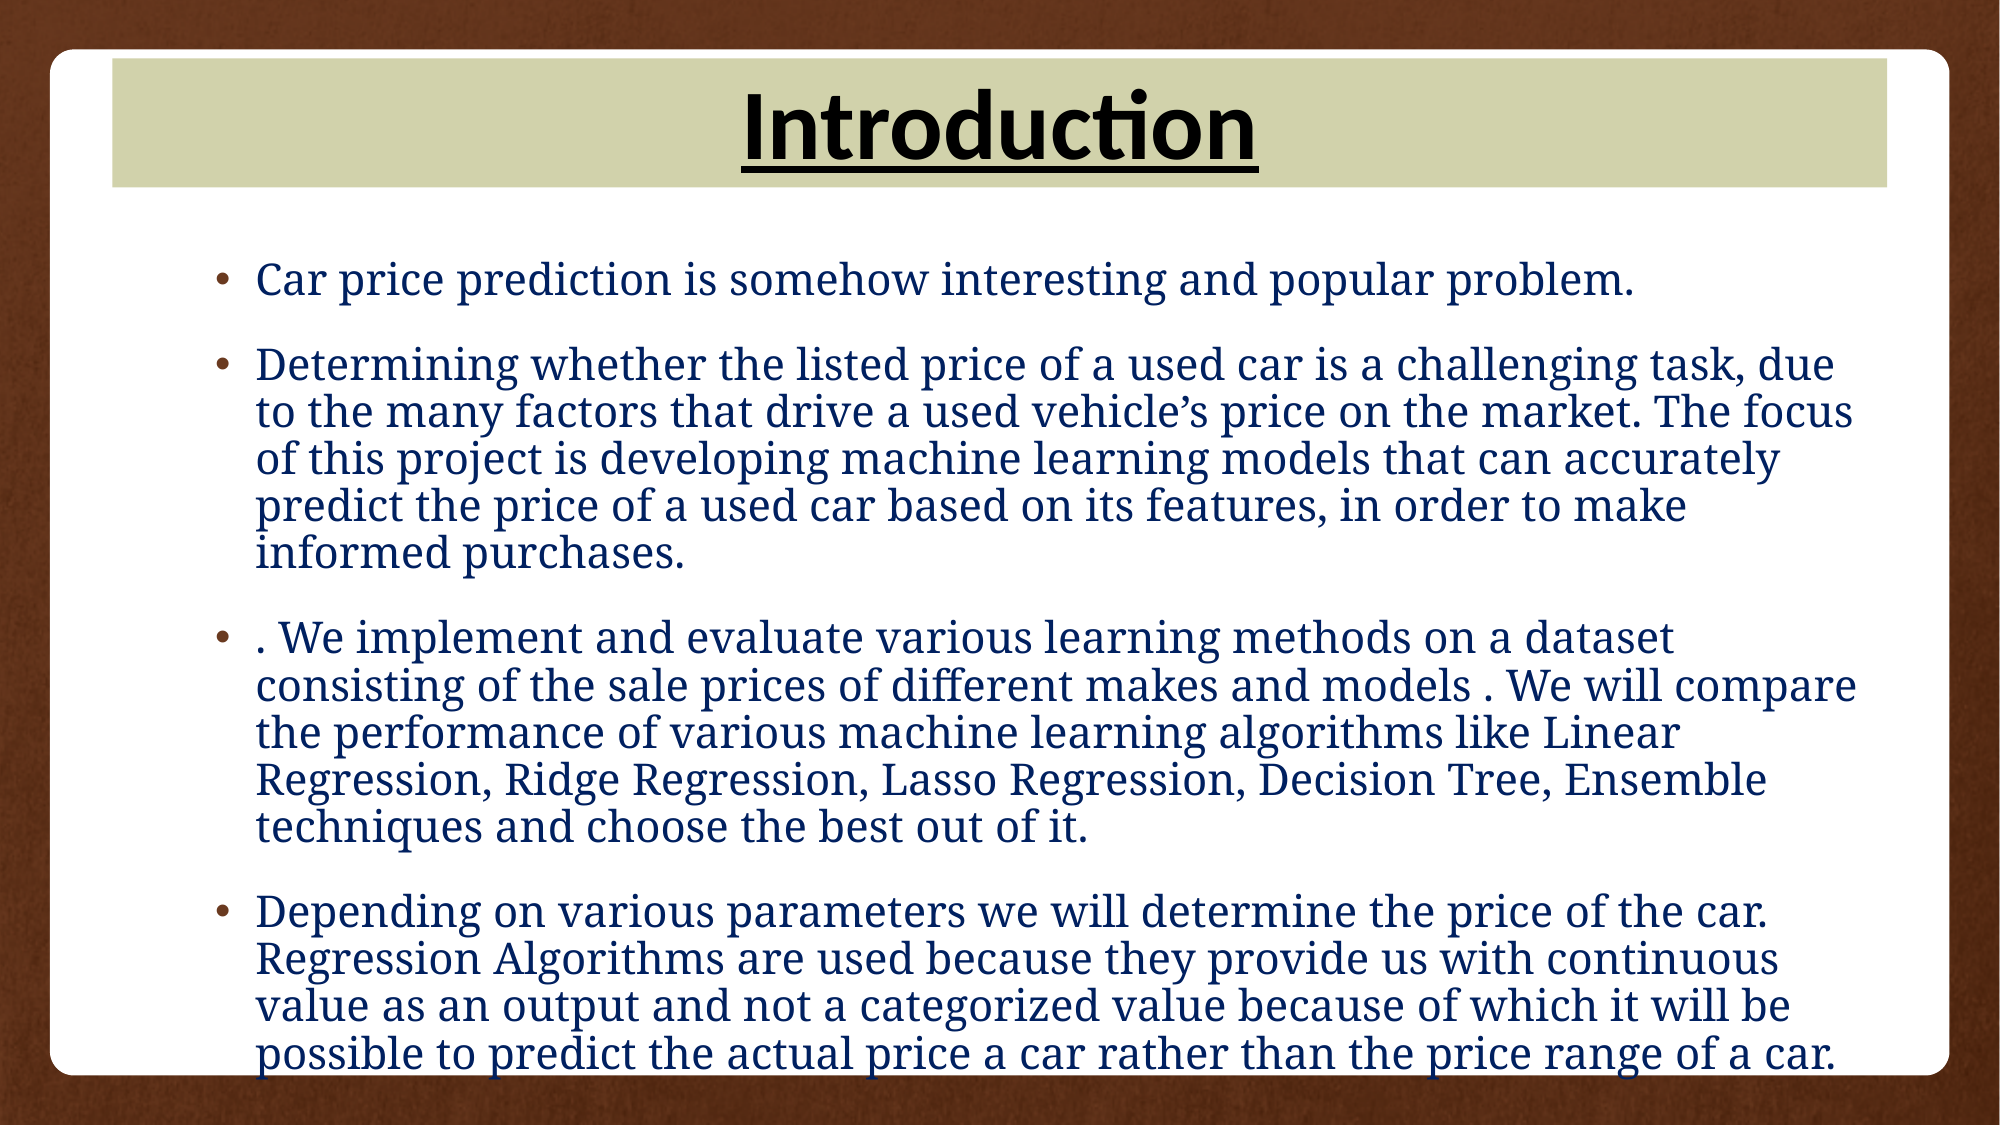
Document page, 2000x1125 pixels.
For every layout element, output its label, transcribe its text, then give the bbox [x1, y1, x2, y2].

list Car price prediction is somehow interesting and popular problem. Determining whether the listed price of a used car is a challenging task, due to the many factors that drive a used vehicle’s price on the market. The focus of this project is developing machine learning models that can accurately predict the price of a used car based on its features, in order to make informed purchases. . We implement and evaluate various learning methods on a dataset consisting of the sale prices of different makes and models . We will compare the performance of various machine learning algorithms like Linear Regression, Ridge Regression, Lasso Regression, Decision Tree, Ensemble techniques and choose the best out of it. Depending on various parameters we will determine the price of the car. Regression Algorithms are used because they provide us with continuous value as an output and not a categorized value because of which it will be possible to predict the actual price a car rather than the price range of a car. [199, 249, 1888, 1038]
title Introduction [112, 58, 1888, 188]
